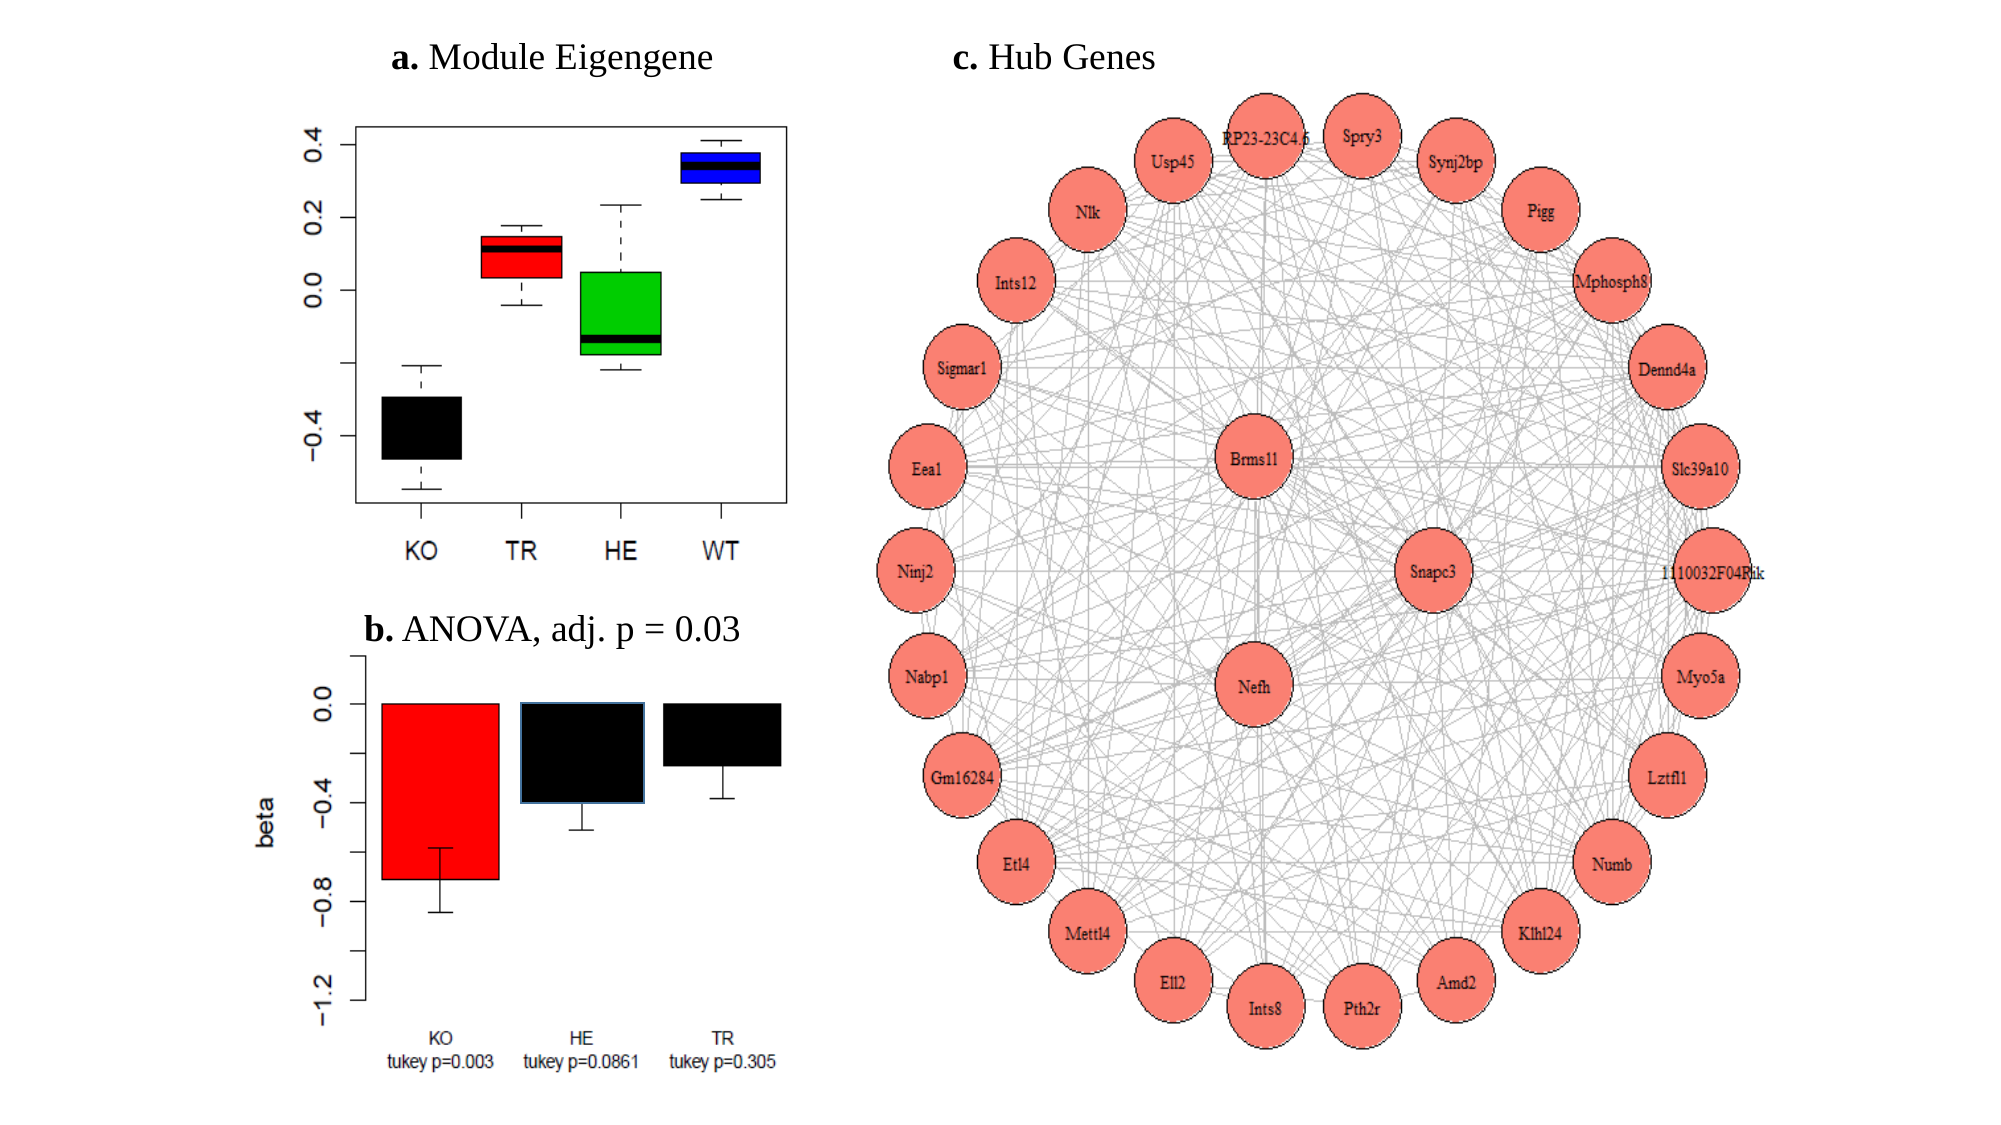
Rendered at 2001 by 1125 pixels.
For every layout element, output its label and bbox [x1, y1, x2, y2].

text_box [252, 24, 1829, 1093]
